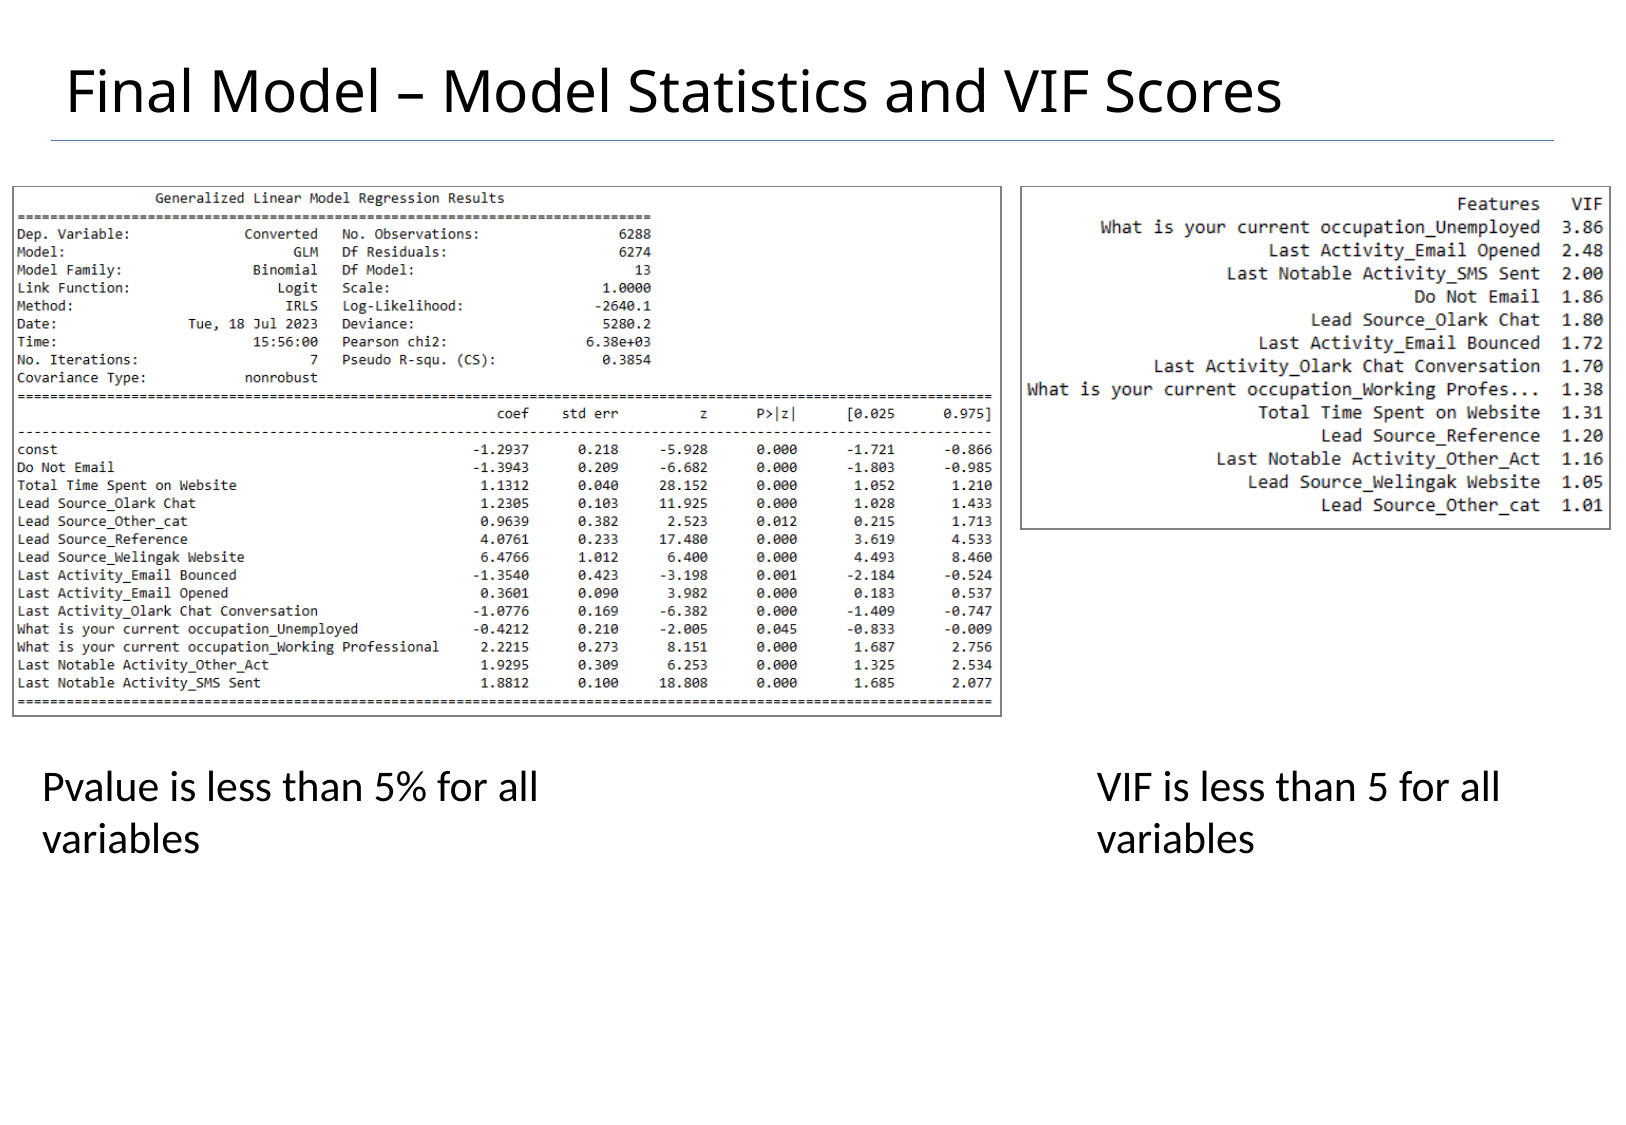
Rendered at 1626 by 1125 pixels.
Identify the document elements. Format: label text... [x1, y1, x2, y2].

text_box VIF is less than 5 for all variables [1082, 749, 1582, 870]
picture [1021, 187, 1610, 529]
text_box Final Model – Model Statistics and VIF Scores [50, 46, 1469, 132]
text_box Pvalue is less than 5% for all variables [27, 749, 590, 870]
picture [13, 187, 1001, 716]
